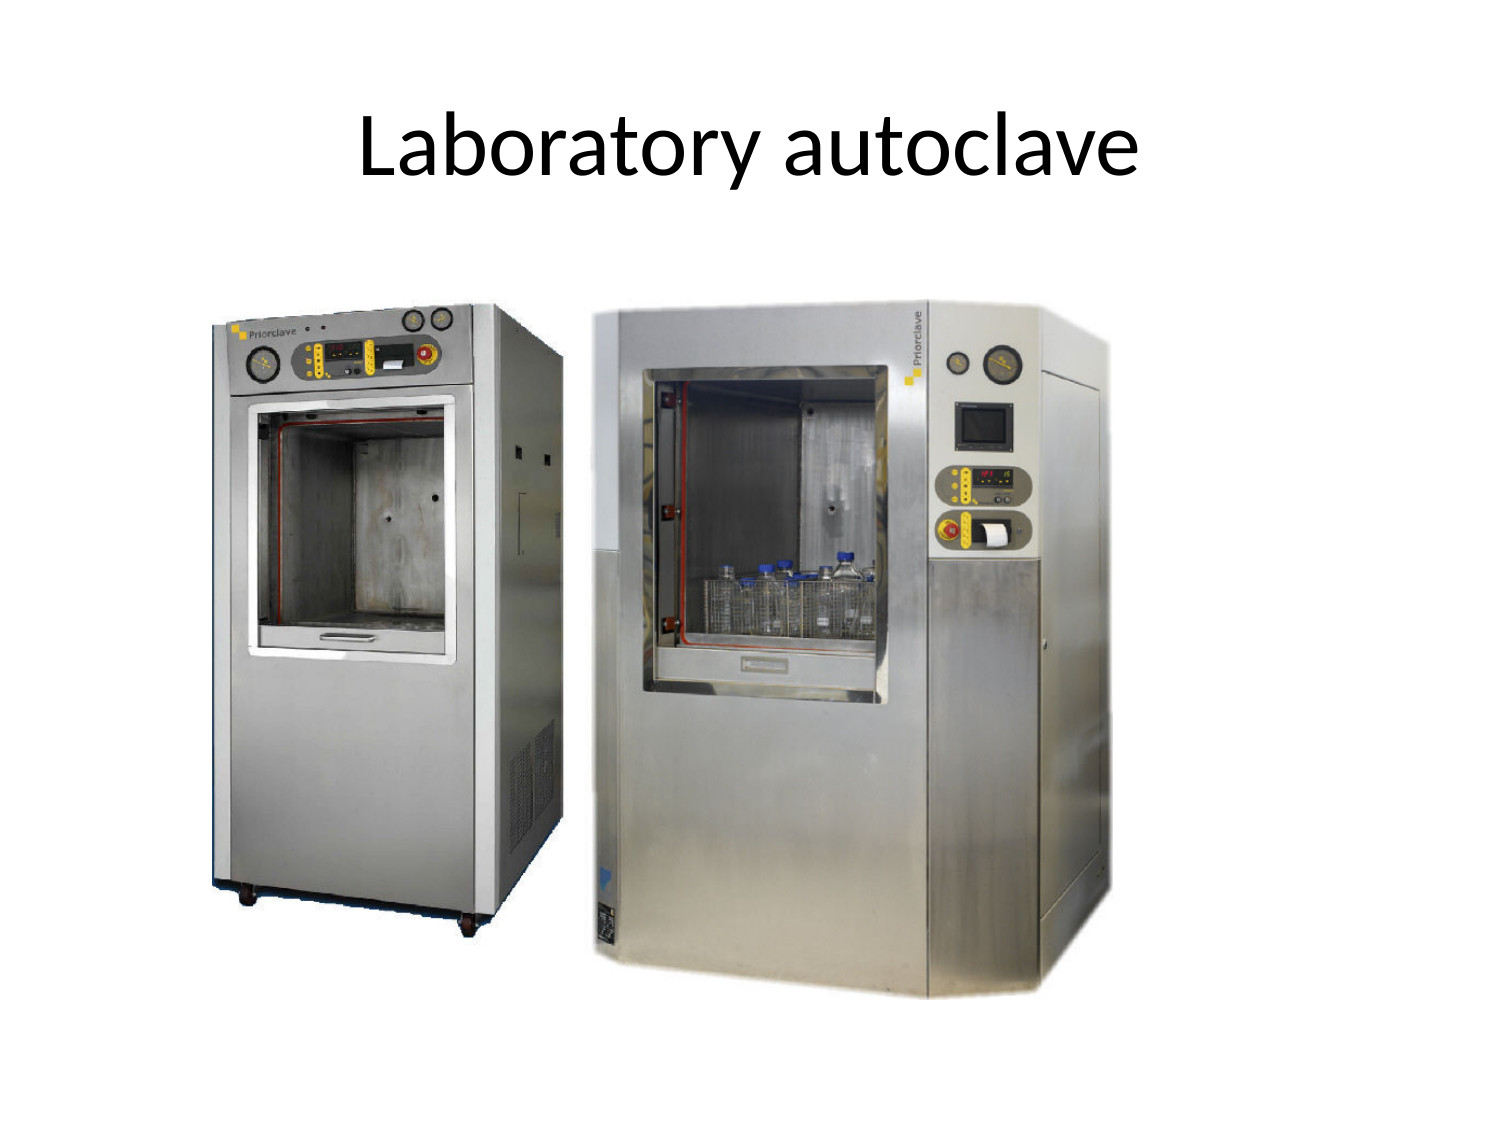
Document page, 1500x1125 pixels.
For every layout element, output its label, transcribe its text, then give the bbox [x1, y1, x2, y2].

title Laboratory autoclave [75, 45, 1425, 233]
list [212, 299, 1113, 1001]
